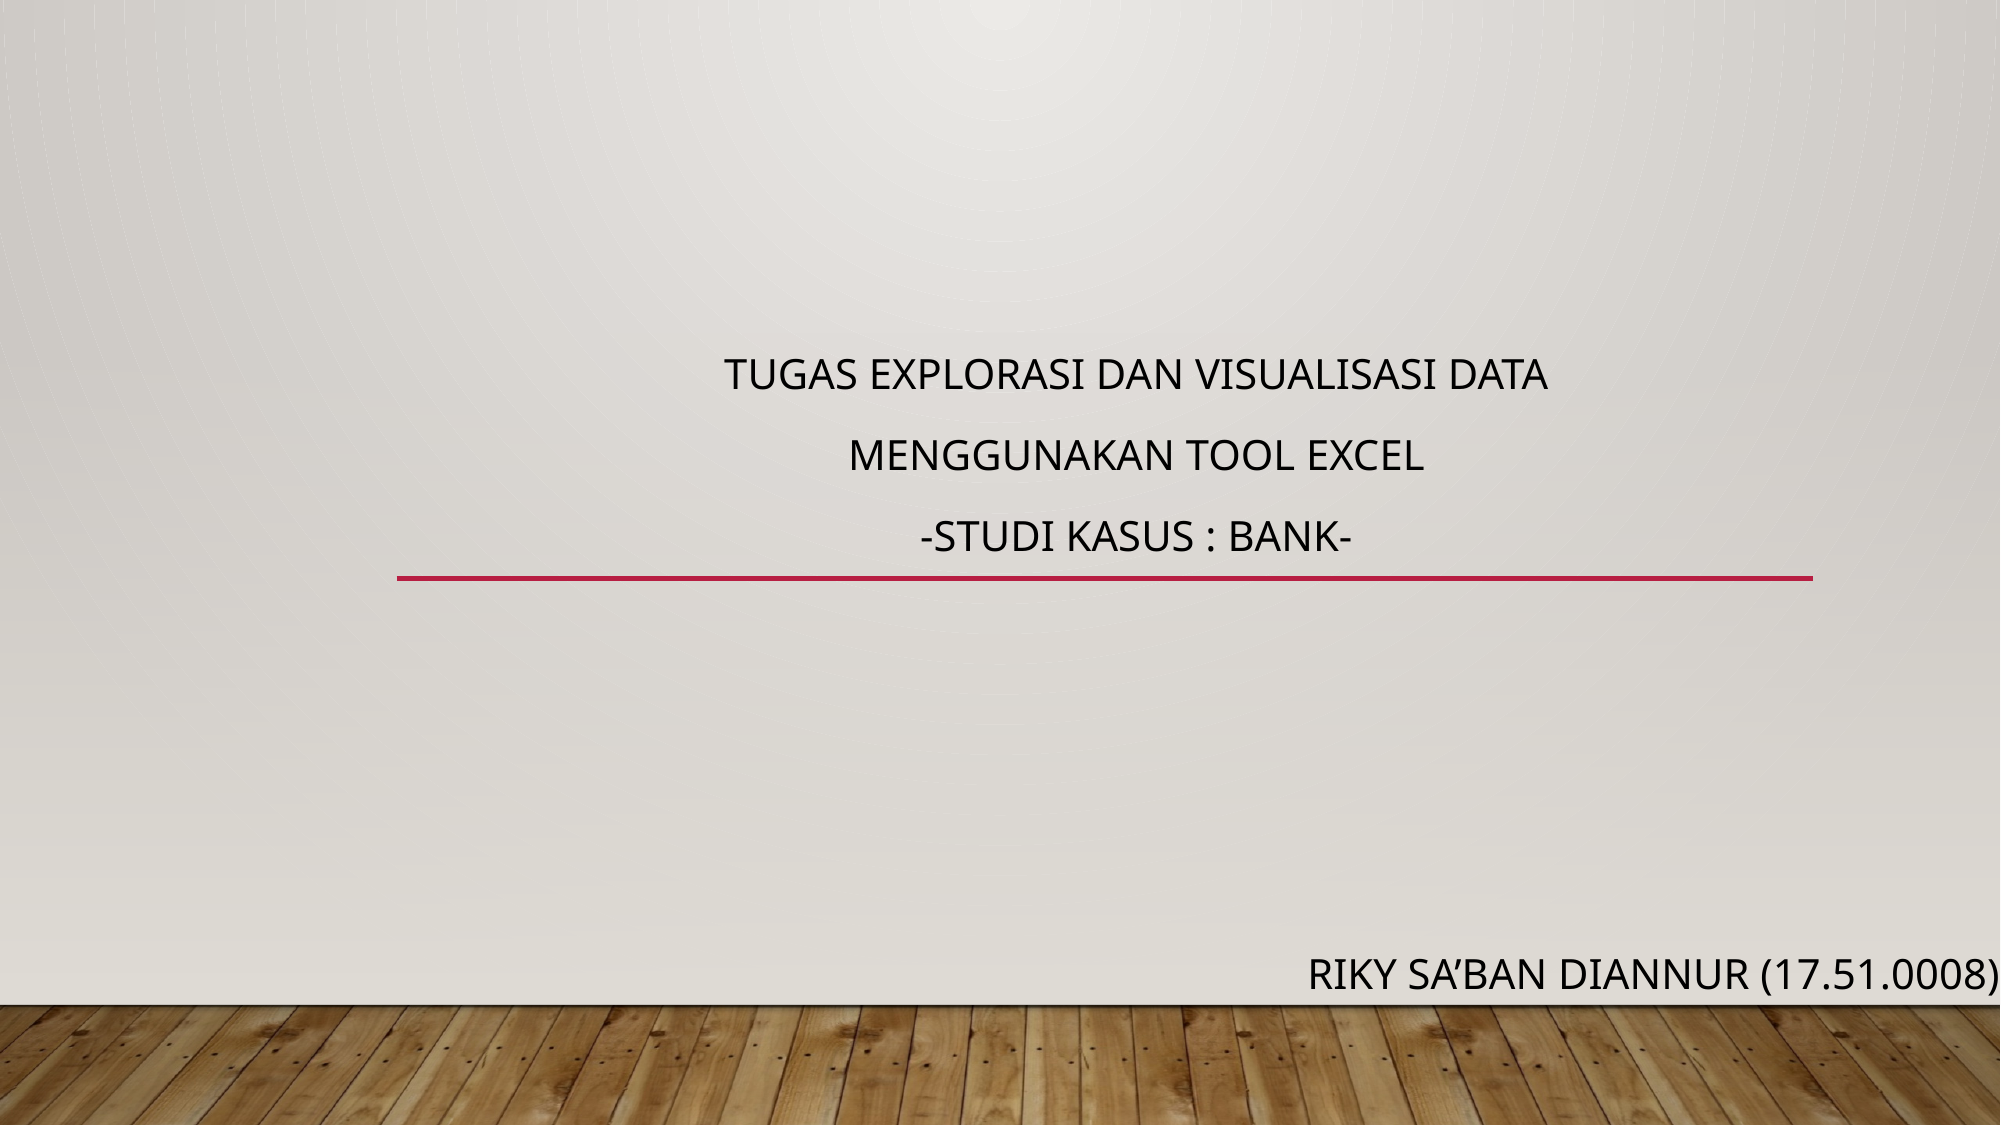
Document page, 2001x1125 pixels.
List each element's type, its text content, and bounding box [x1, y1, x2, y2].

picture [0, 1005, 2000, 1125]
subtitle Tugas Explorasi dan visualisasi data Menggunakan tool excel -Studi Kasus : Bank- [272, 323, 2000, 717]
text_box Riky sa’ban diannur (17.51.0008) [1098, 922, 2000, 1057]
